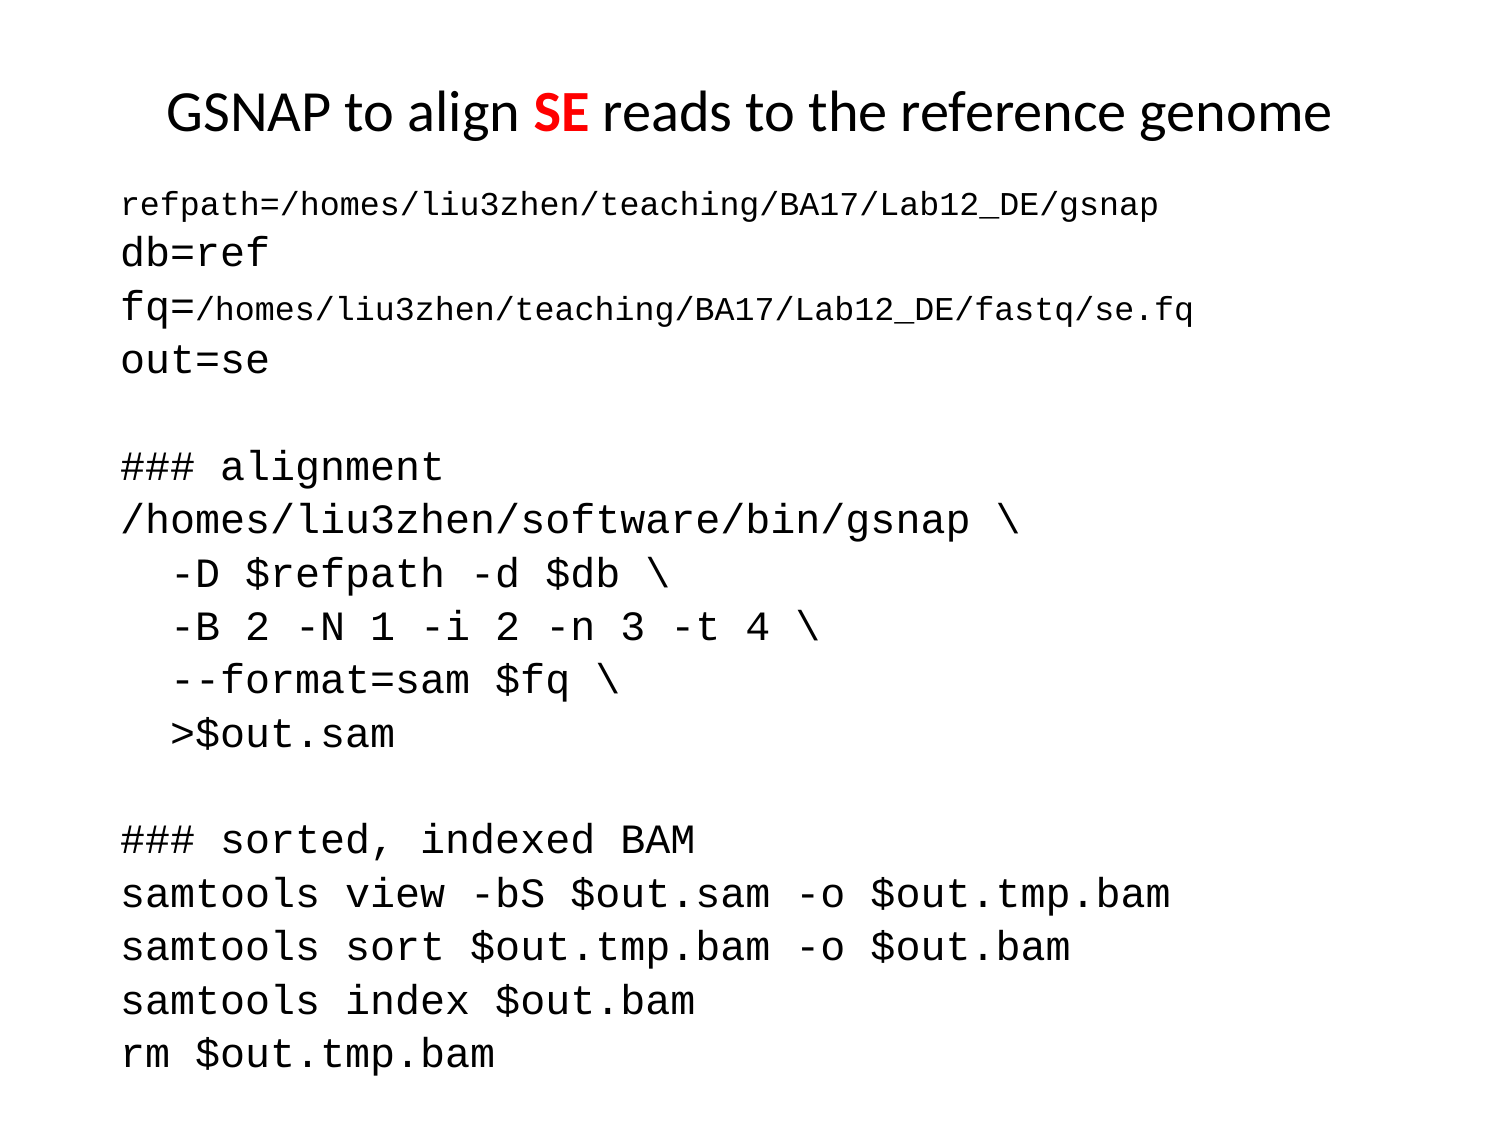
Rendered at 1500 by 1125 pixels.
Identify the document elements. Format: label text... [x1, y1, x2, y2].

list refpath=/homes/liu3zhen/teaching/BA17/Lab12_DE/gsnap db=ref fq=/homes/liu3zhen/teaching/BA17/Lab12_DE/fastq/se.fq out=se ### alignment /homes/liu3zhen/software/bin/gsnap \ -D $refpath -d $db \ -B 2 -N 1 -i 2 -n 3 -t 4 \ --format=sam $fq \ >$out.sam ### sorted, indexed BAM samtools view -bS $out.sam -o $out.tmp.bam samtools sort $out.tmp.bam -o $out.bam samtools index $out.bam rm $out.tmp.bam [105, 179, 1451, 1109]
title GSNAP to align SE reads to the reference genome [75, 45, 1425, 172]
